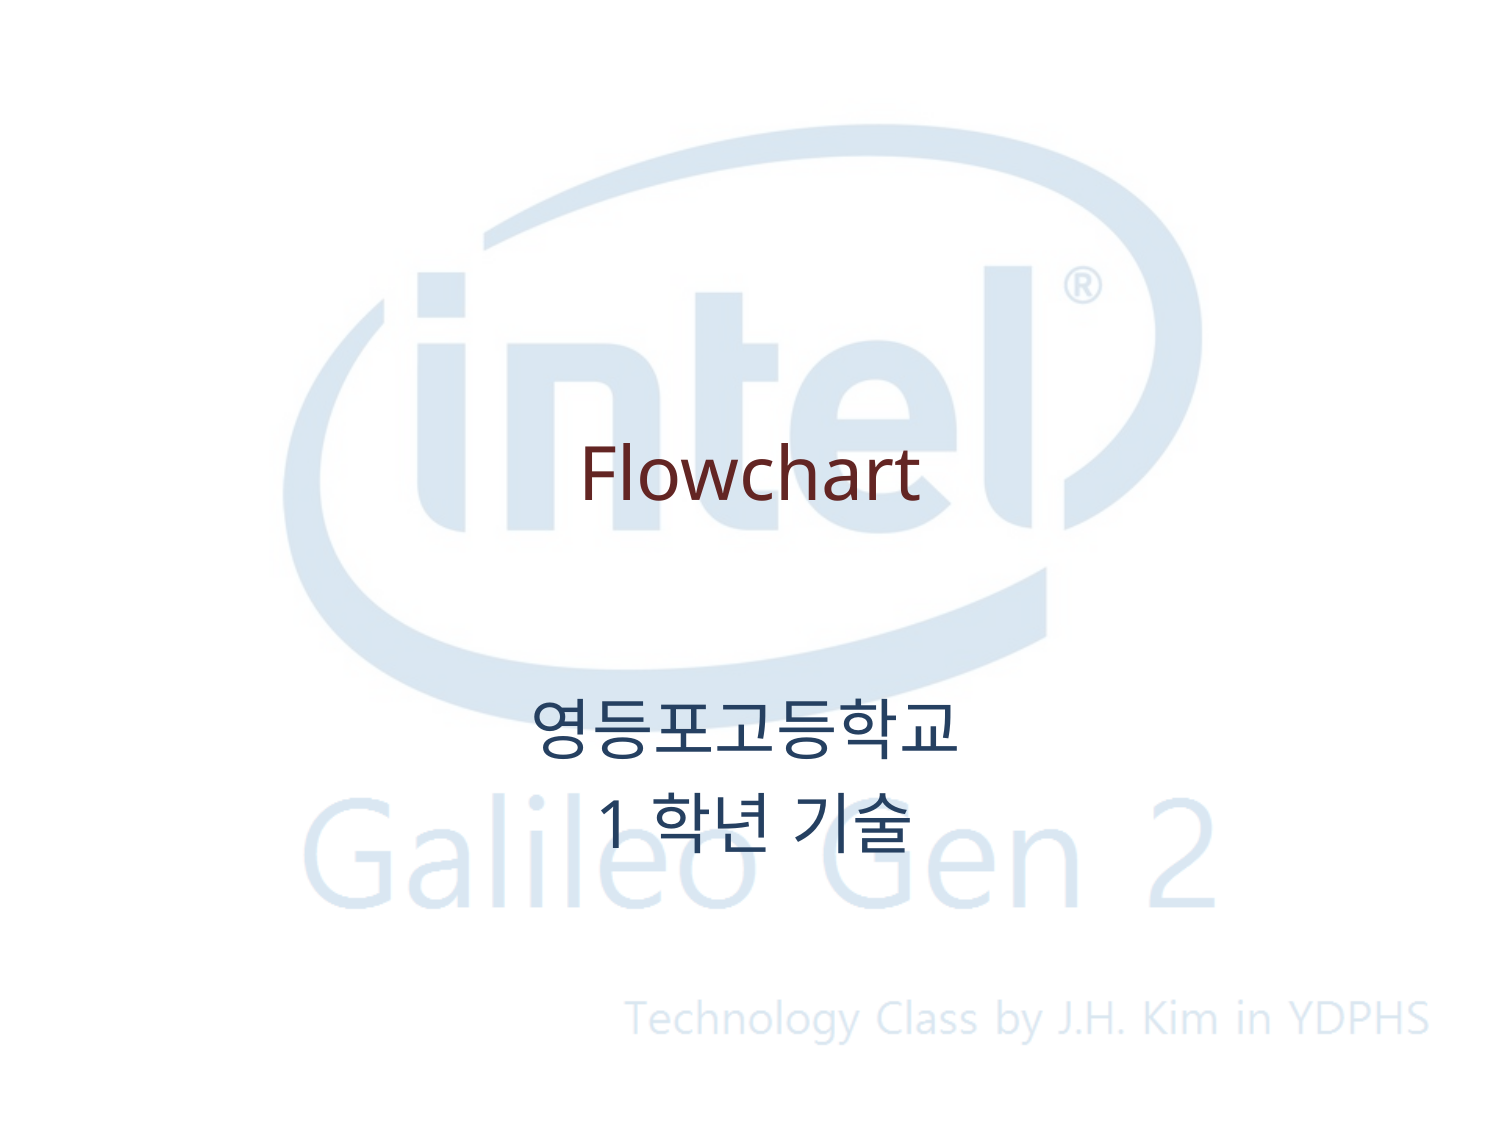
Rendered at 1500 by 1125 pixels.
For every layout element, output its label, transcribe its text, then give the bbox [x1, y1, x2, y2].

title Flowchart [0, 349, 1500, 591]
subtitle 영등포고등학교 1학년 기술 [230, 680, 1281, 969]
